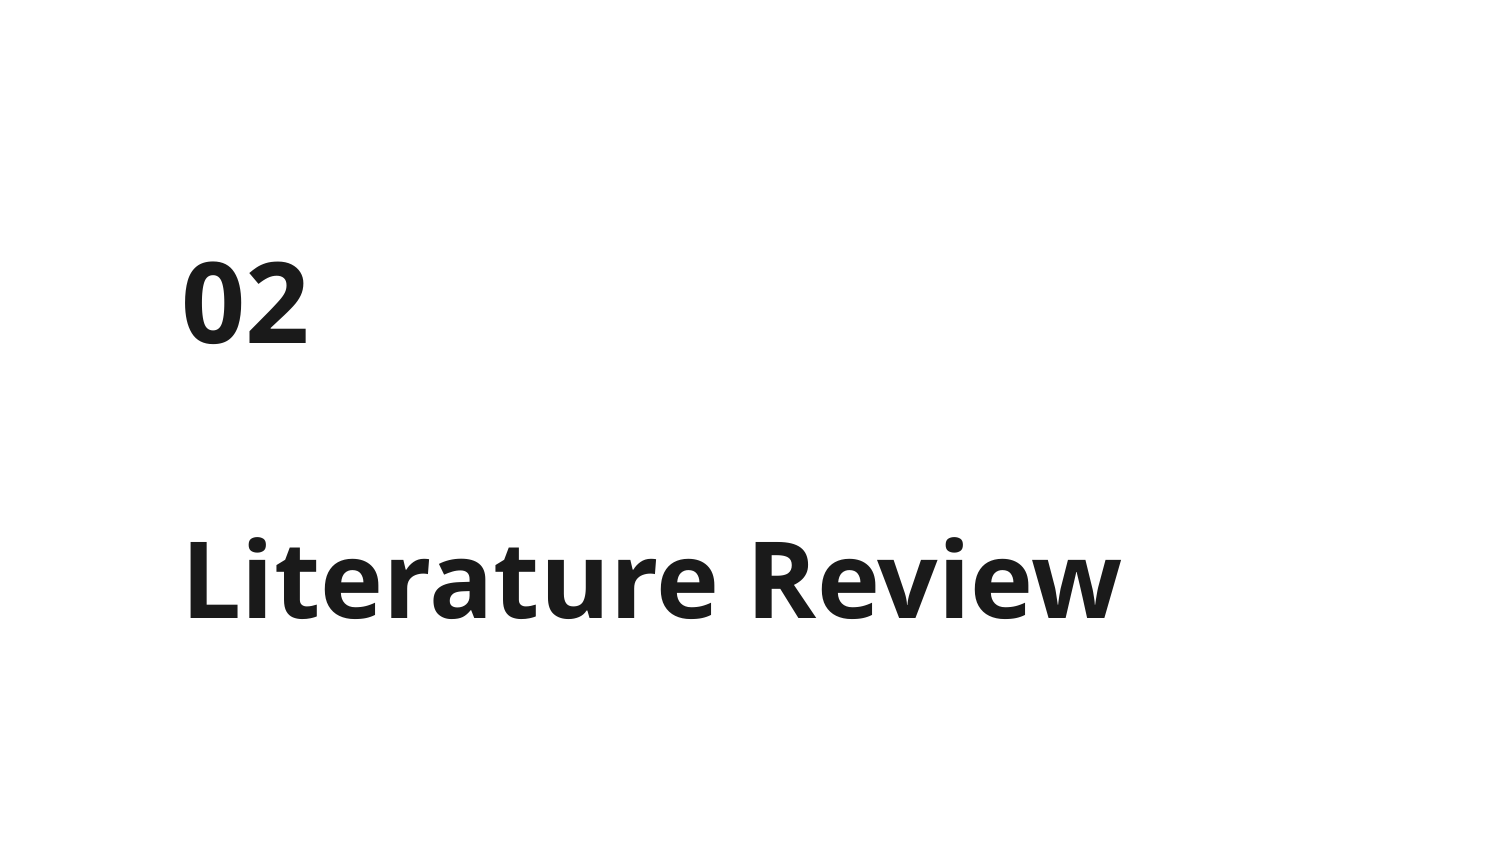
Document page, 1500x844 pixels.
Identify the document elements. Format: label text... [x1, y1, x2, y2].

text_box 02 [166, 214, 1158, 381]
text_box Literature Review [166, 496, 1158, 608]
